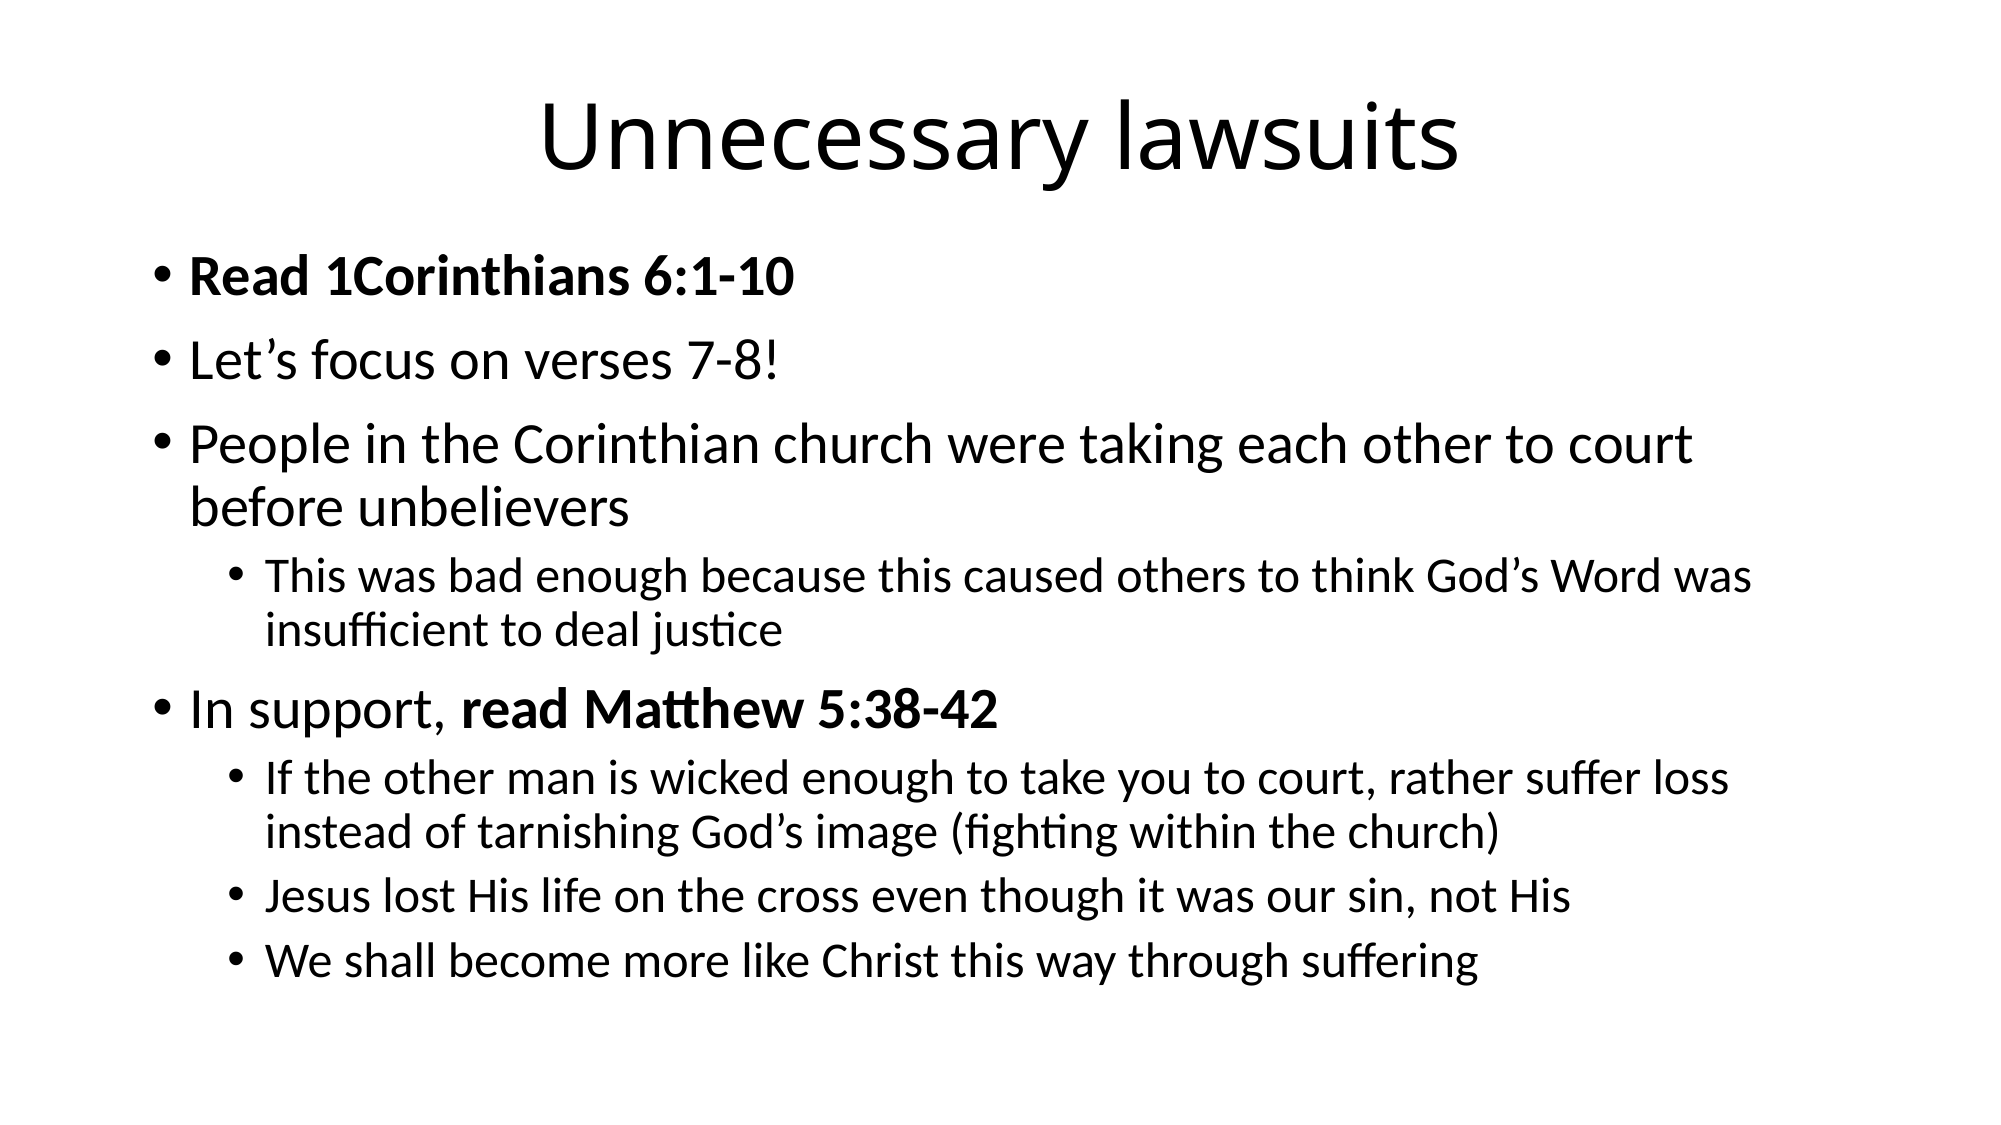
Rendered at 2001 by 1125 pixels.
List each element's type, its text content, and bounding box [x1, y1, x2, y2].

title Unnecessary lawsuits [137, 59, 1863, 220]
list Read 1Corinthians 6:1-10 Let’s focus on verses 7-8! People in the Corinthian church were taking each other to court before unbelievers This was bad enough because this caused others to think God’s Word was insufficient to deal justice In support, read Matthew 5:38-42 If the other man is wicked enough to take you to court, rather suffer loss instead of tarnishing God’s image (fighting within the church) Jesus lost His life on the cross even though it was our sin, not His We shall become more like Christ this way through suffering [137, 237, 1863, 1014]
